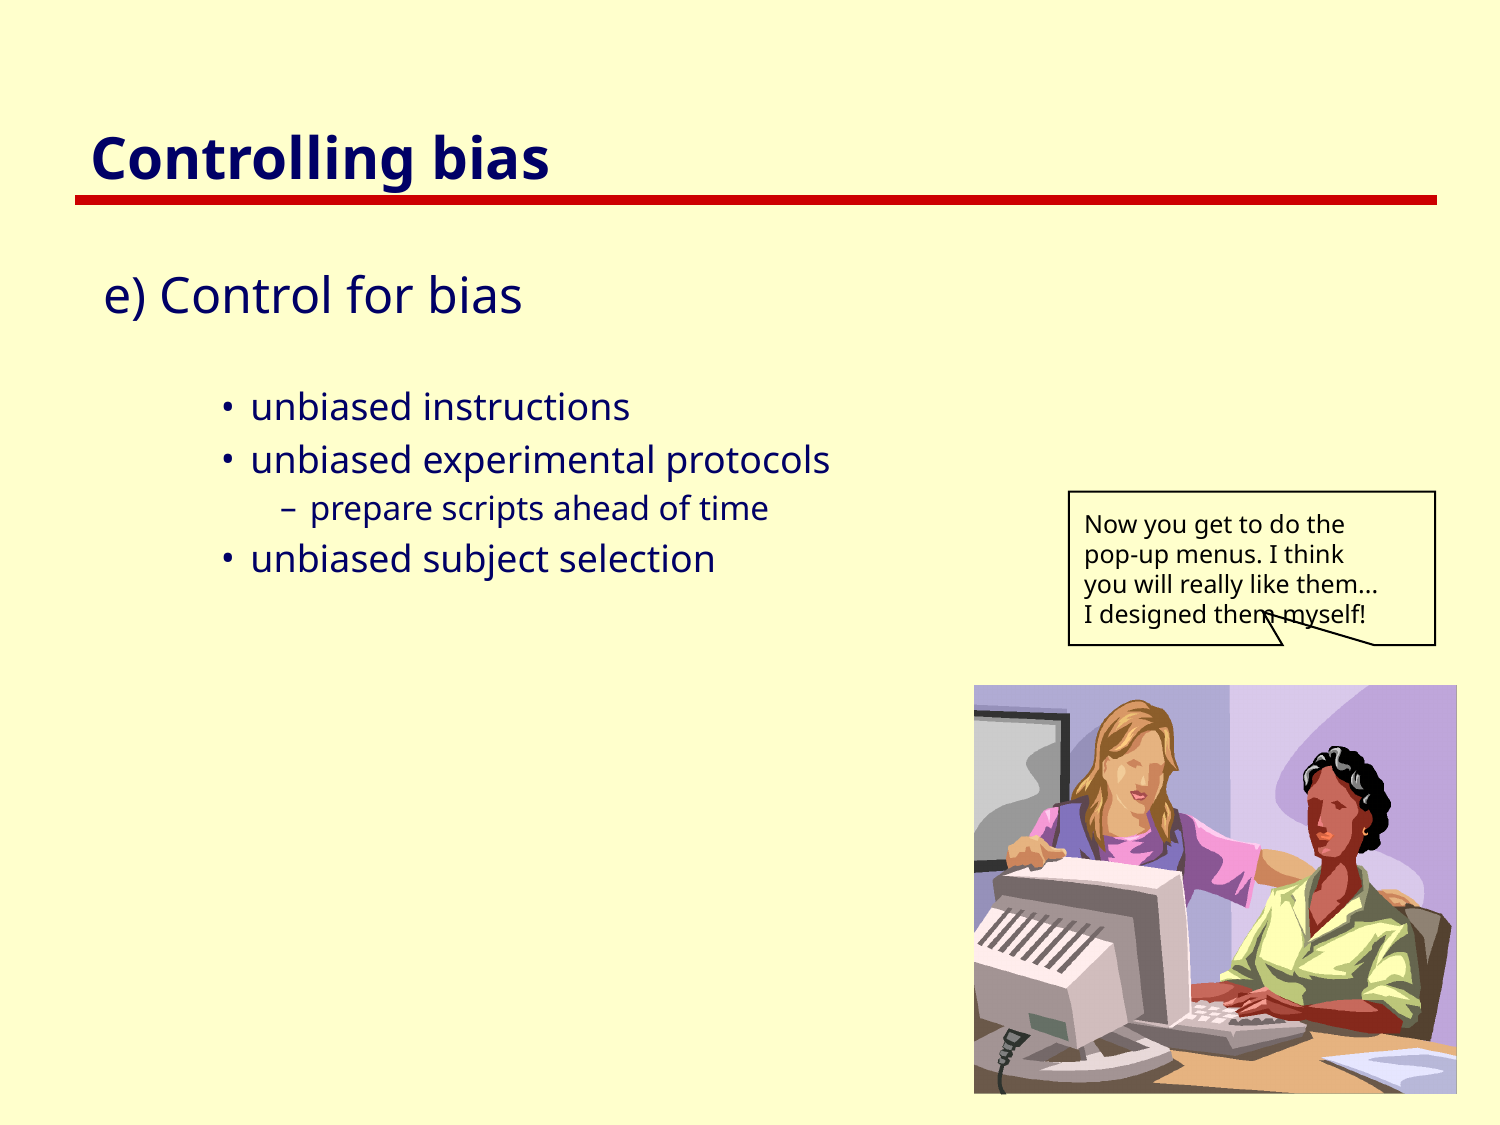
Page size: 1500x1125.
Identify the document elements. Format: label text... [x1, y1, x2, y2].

list e) Control for bias unbiased instructions unbiased experimental protocols prepare scripts ahead of time unbiased subject selection [88, 255, 1364, 1047]
text_box Now you get to do the pop-up menus. I think you will really like them... I designed them myself! [1068, 491, 1436, 646]
title Controlling bias [75, 112, 1350, 200]
picture [974, 680, 1462, 1099]
